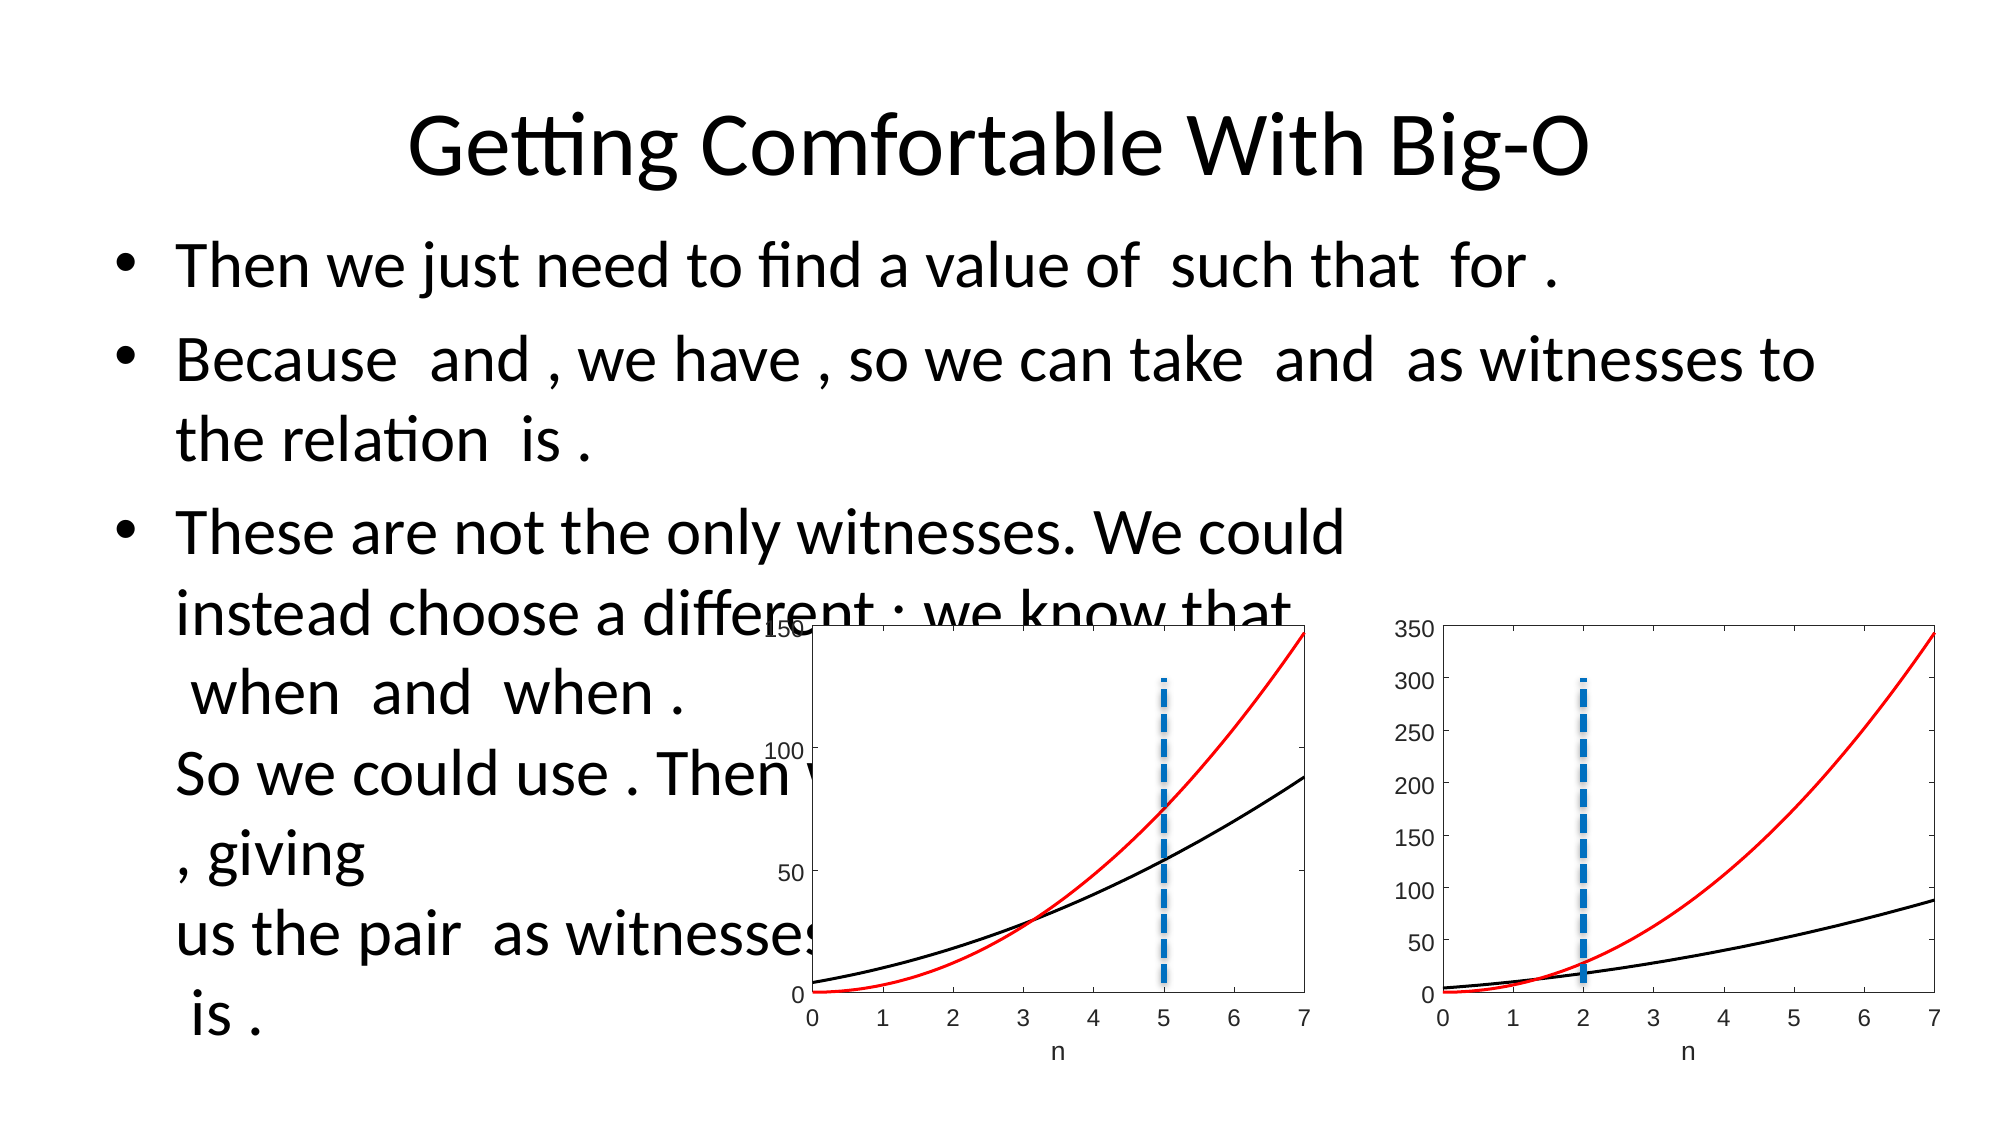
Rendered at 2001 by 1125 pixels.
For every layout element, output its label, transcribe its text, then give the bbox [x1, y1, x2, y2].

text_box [1180, 654, 1309, 901]
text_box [1733, 702, 1929, 987]
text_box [1360, 589, 1994, 1064]
title Getting Comfortable With Big-O [99, 45, 1900, 233]
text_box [730, 589, 1359, 1064]
